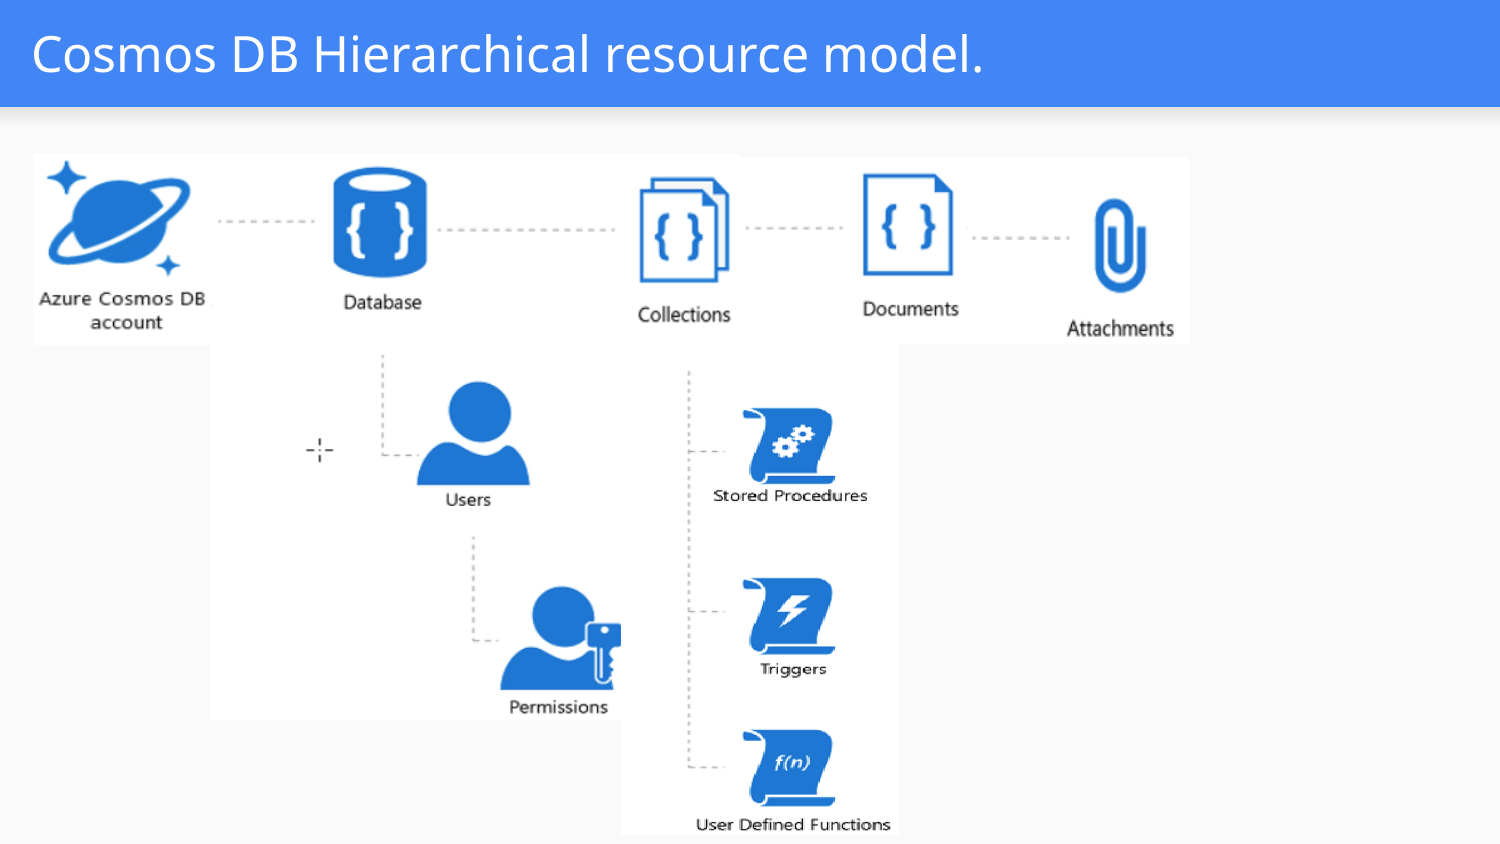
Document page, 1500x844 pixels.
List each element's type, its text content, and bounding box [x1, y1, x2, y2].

title Cosmos DB Hierarchical resource model. [16, 2, 1464, 102]
picture [33, 154, 1189, 836]
